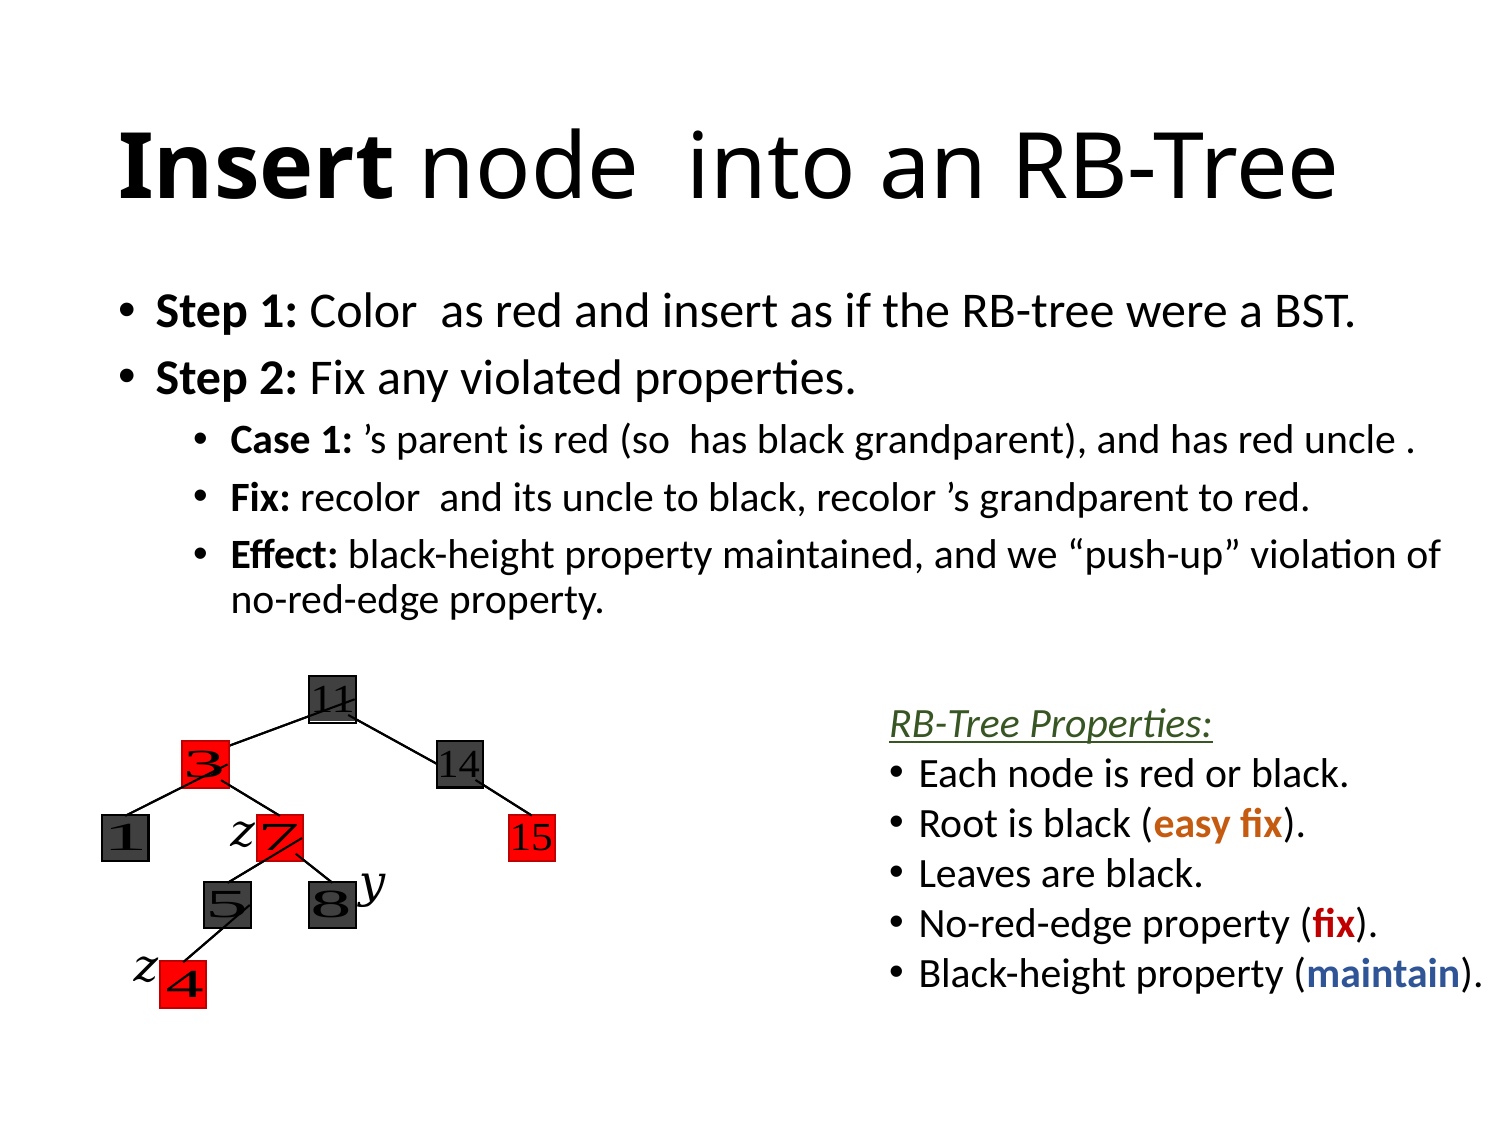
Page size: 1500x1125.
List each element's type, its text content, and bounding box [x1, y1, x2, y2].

text_box RB-Tree Properties: Each node is red or black. Root is black (easy fix). Leaves are black. No-red-edge property (fix). Black-height property (maintain). [874, 688, 1499, 1004]
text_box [103, 677, 554, 1007]
